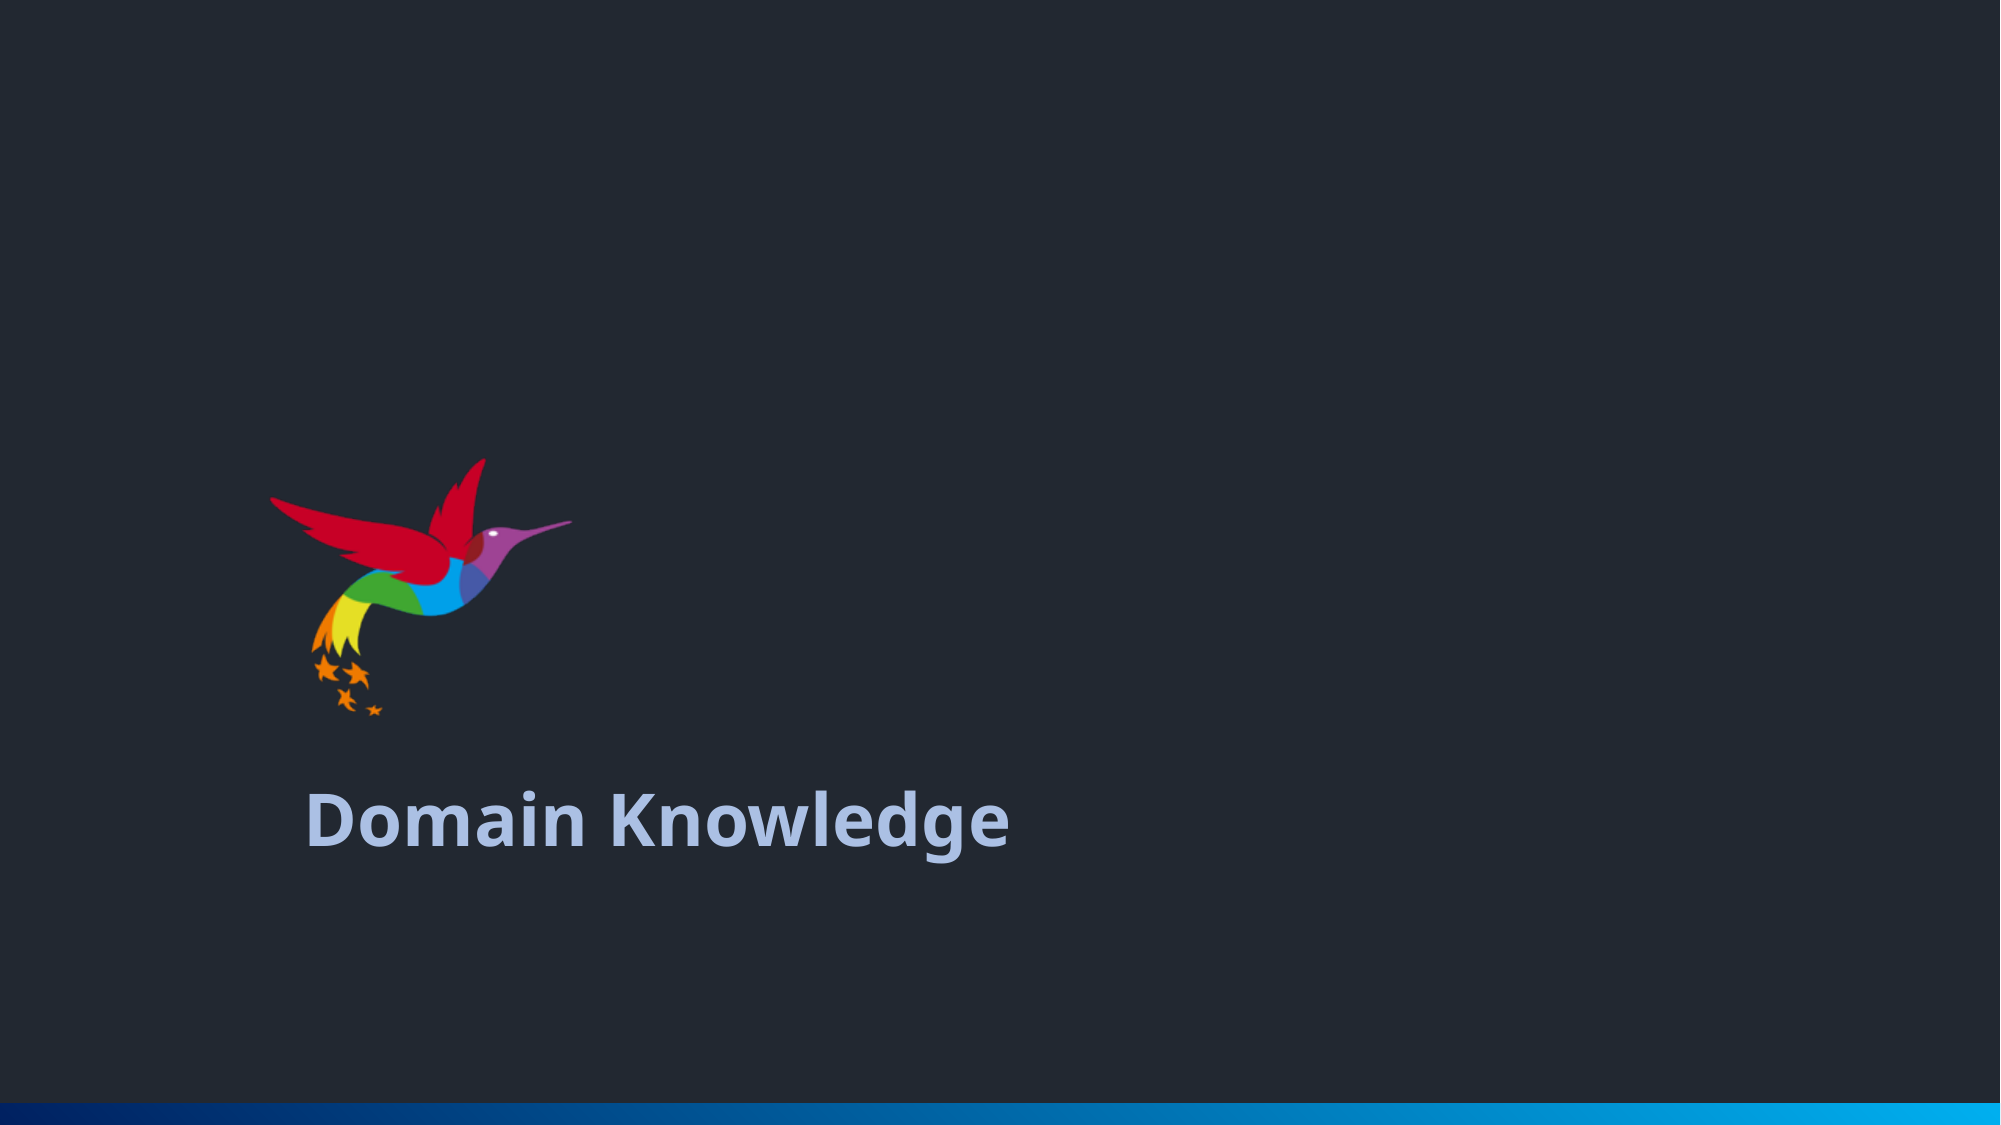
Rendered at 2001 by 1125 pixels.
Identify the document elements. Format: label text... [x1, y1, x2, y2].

picture [254, 425, 591, 746]
text_box Domain Knowledge [288, 775, 1027, 870]
